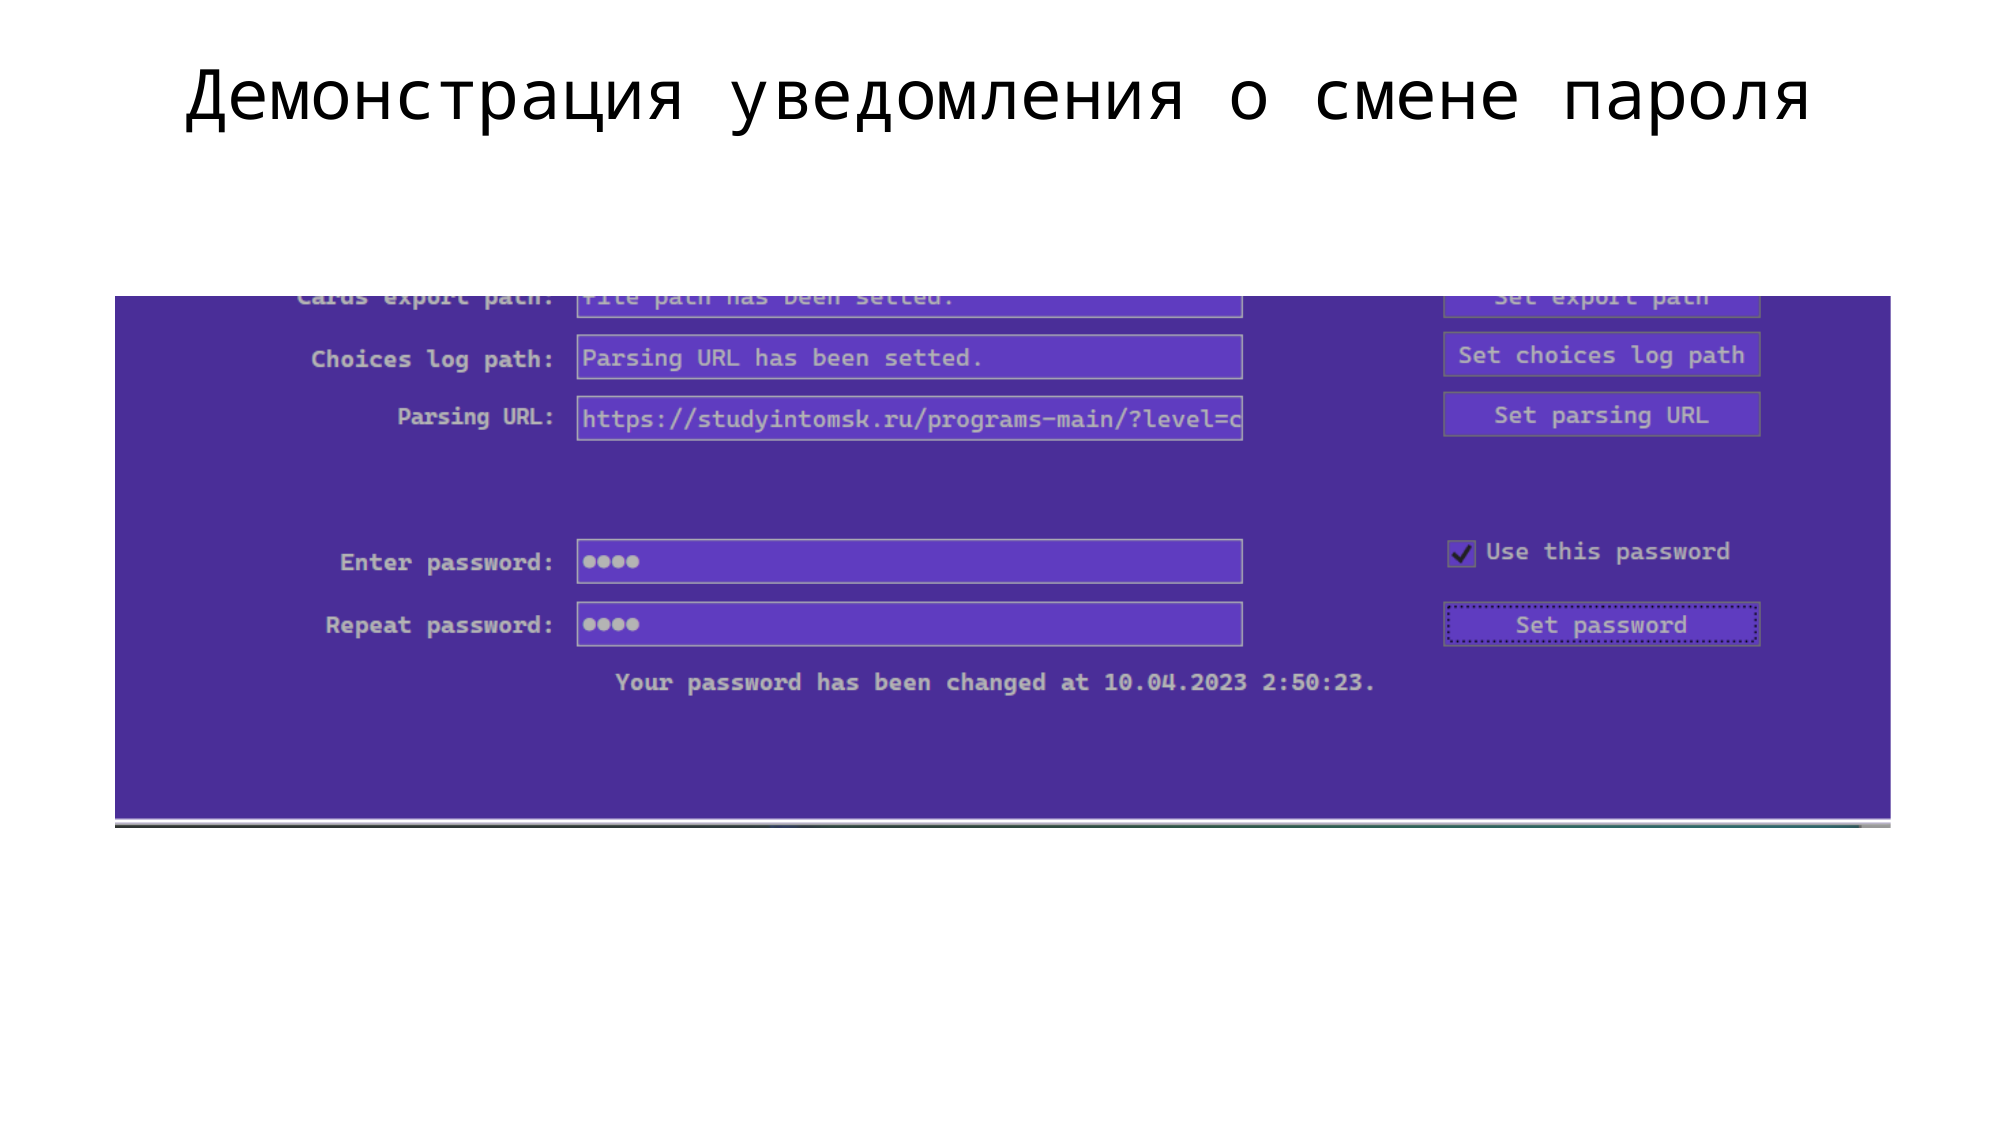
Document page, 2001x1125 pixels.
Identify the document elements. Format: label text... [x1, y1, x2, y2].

picture [109, 296, 1891, 829]
title Демонстрация уведомления о смене пароля [141, 31, 1859, 163]
